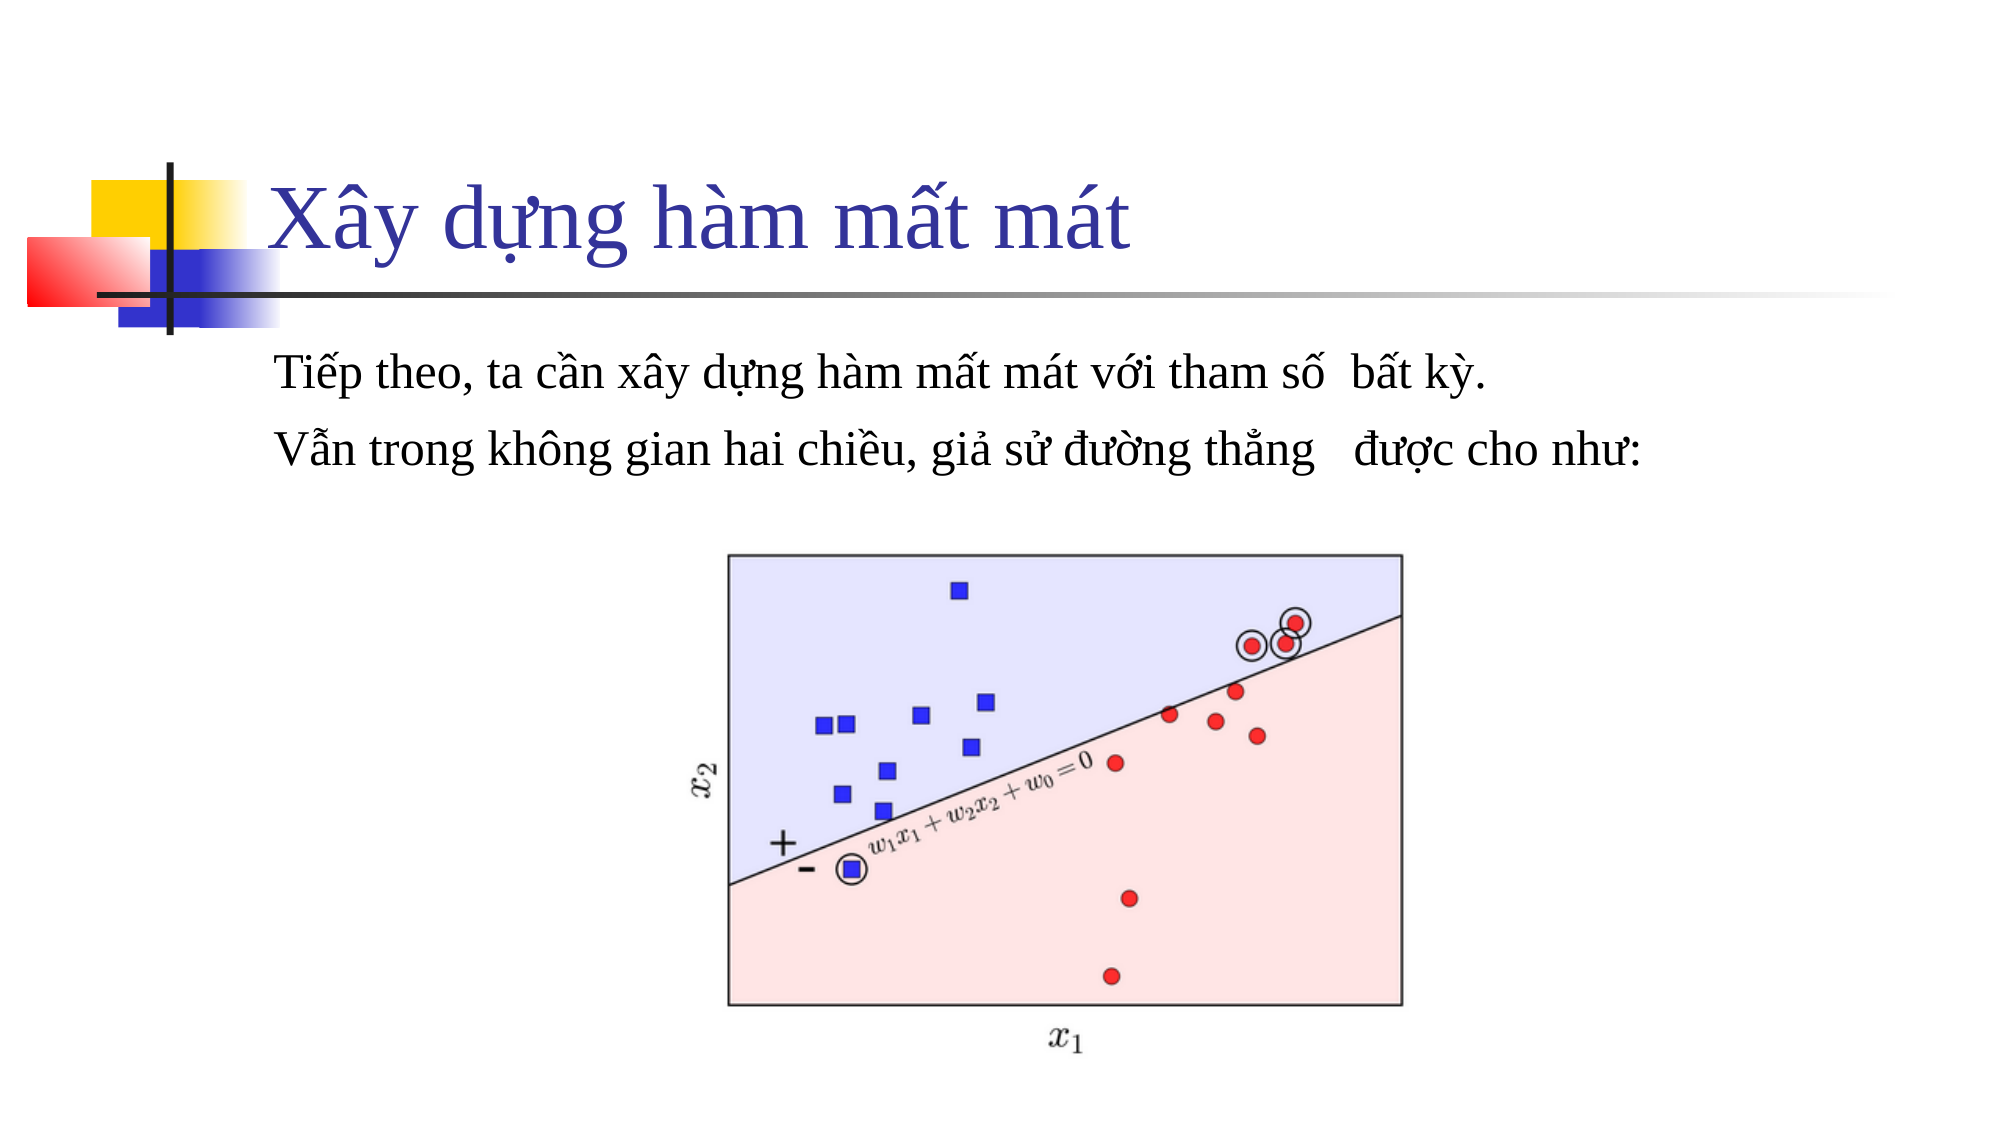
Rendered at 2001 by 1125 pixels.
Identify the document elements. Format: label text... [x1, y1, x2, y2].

title Xây dựng hàm mất mát [251, 34, 1956, 275]
picture [659, 523, 1460, 1063]
